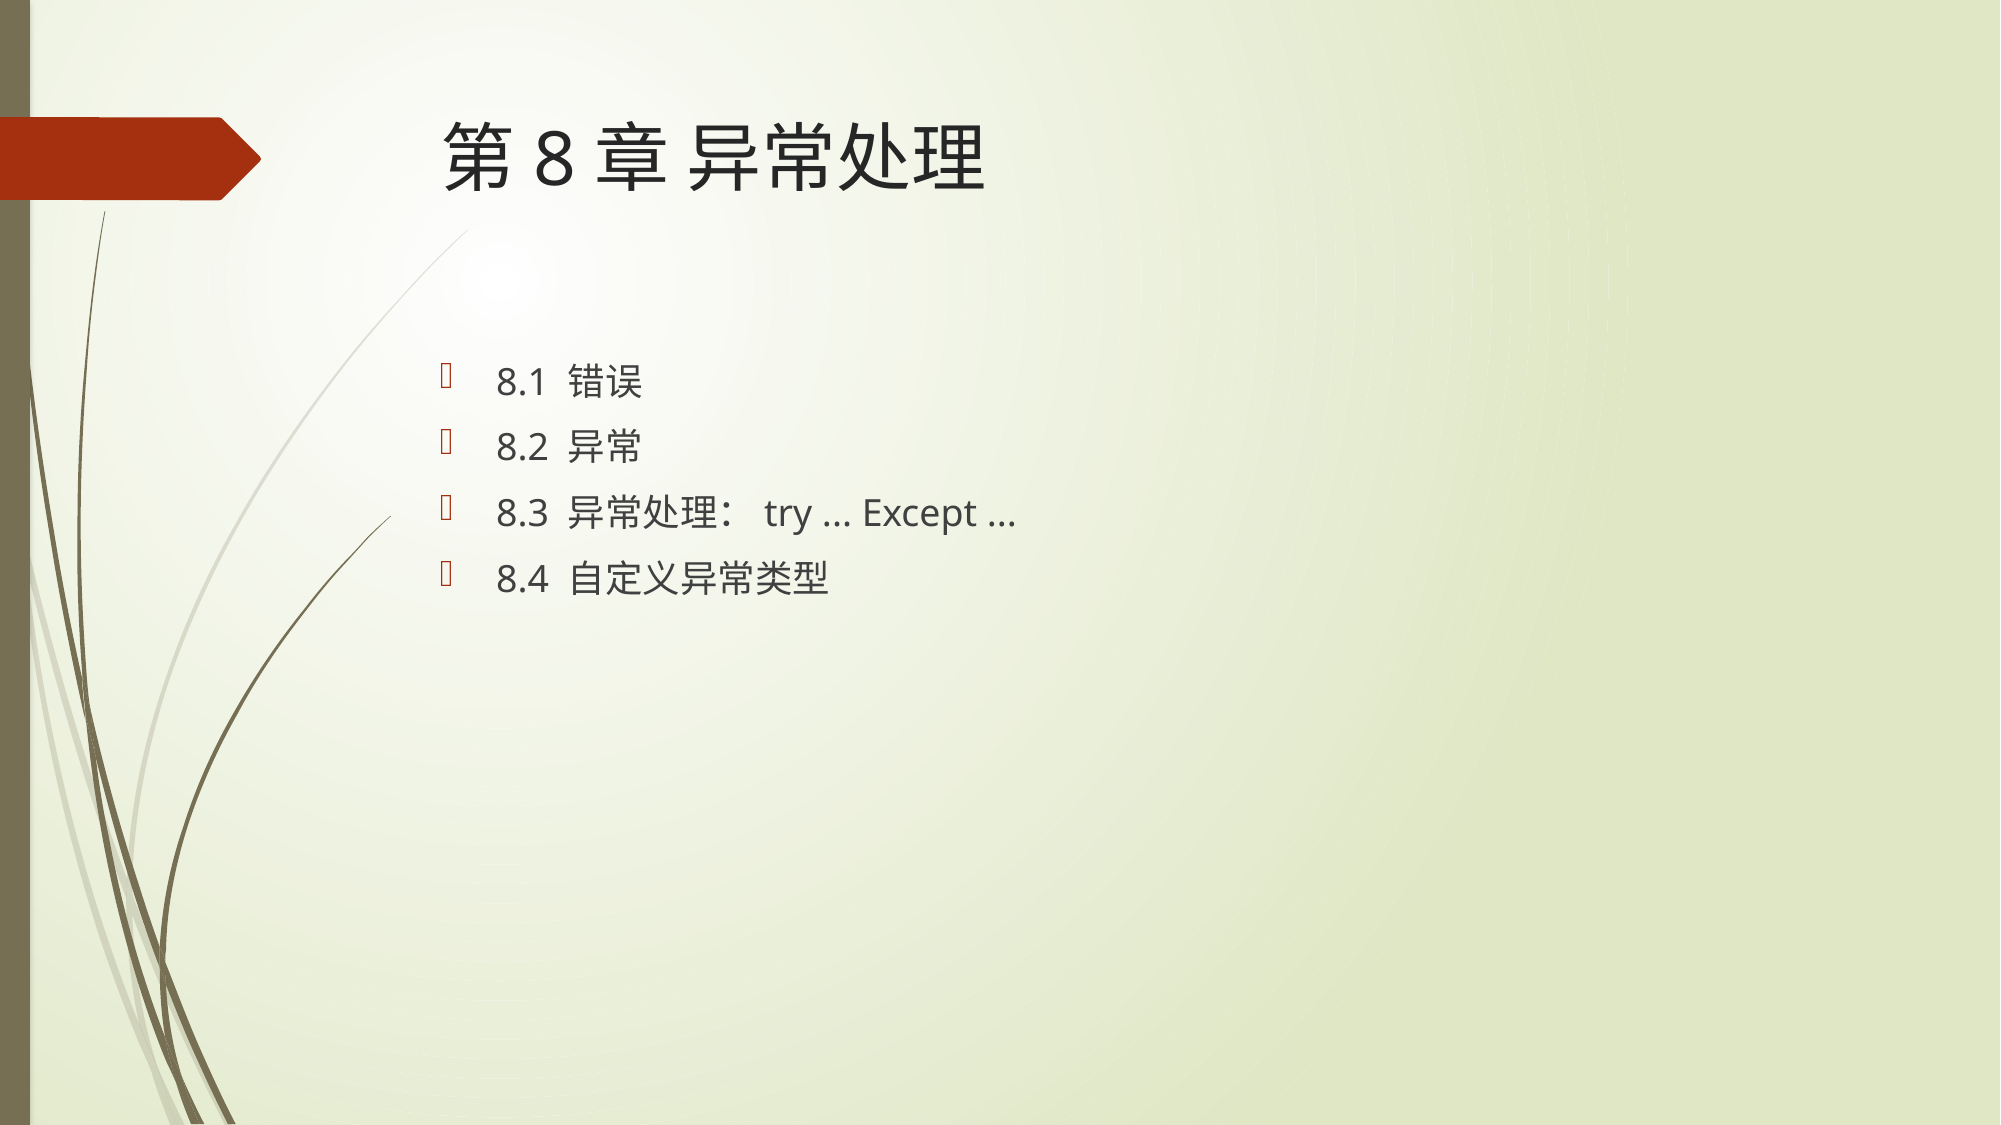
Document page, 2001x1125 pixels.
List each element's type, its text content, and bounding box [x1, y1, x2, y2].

list 8.1 错误 8.2 异常 8.3 异常处理：try ... Except ... 8.4 自定义异常类型 [424, 350, 1888, 970]
title 第8章 异常处理 [425, 102, 1888, 313]
